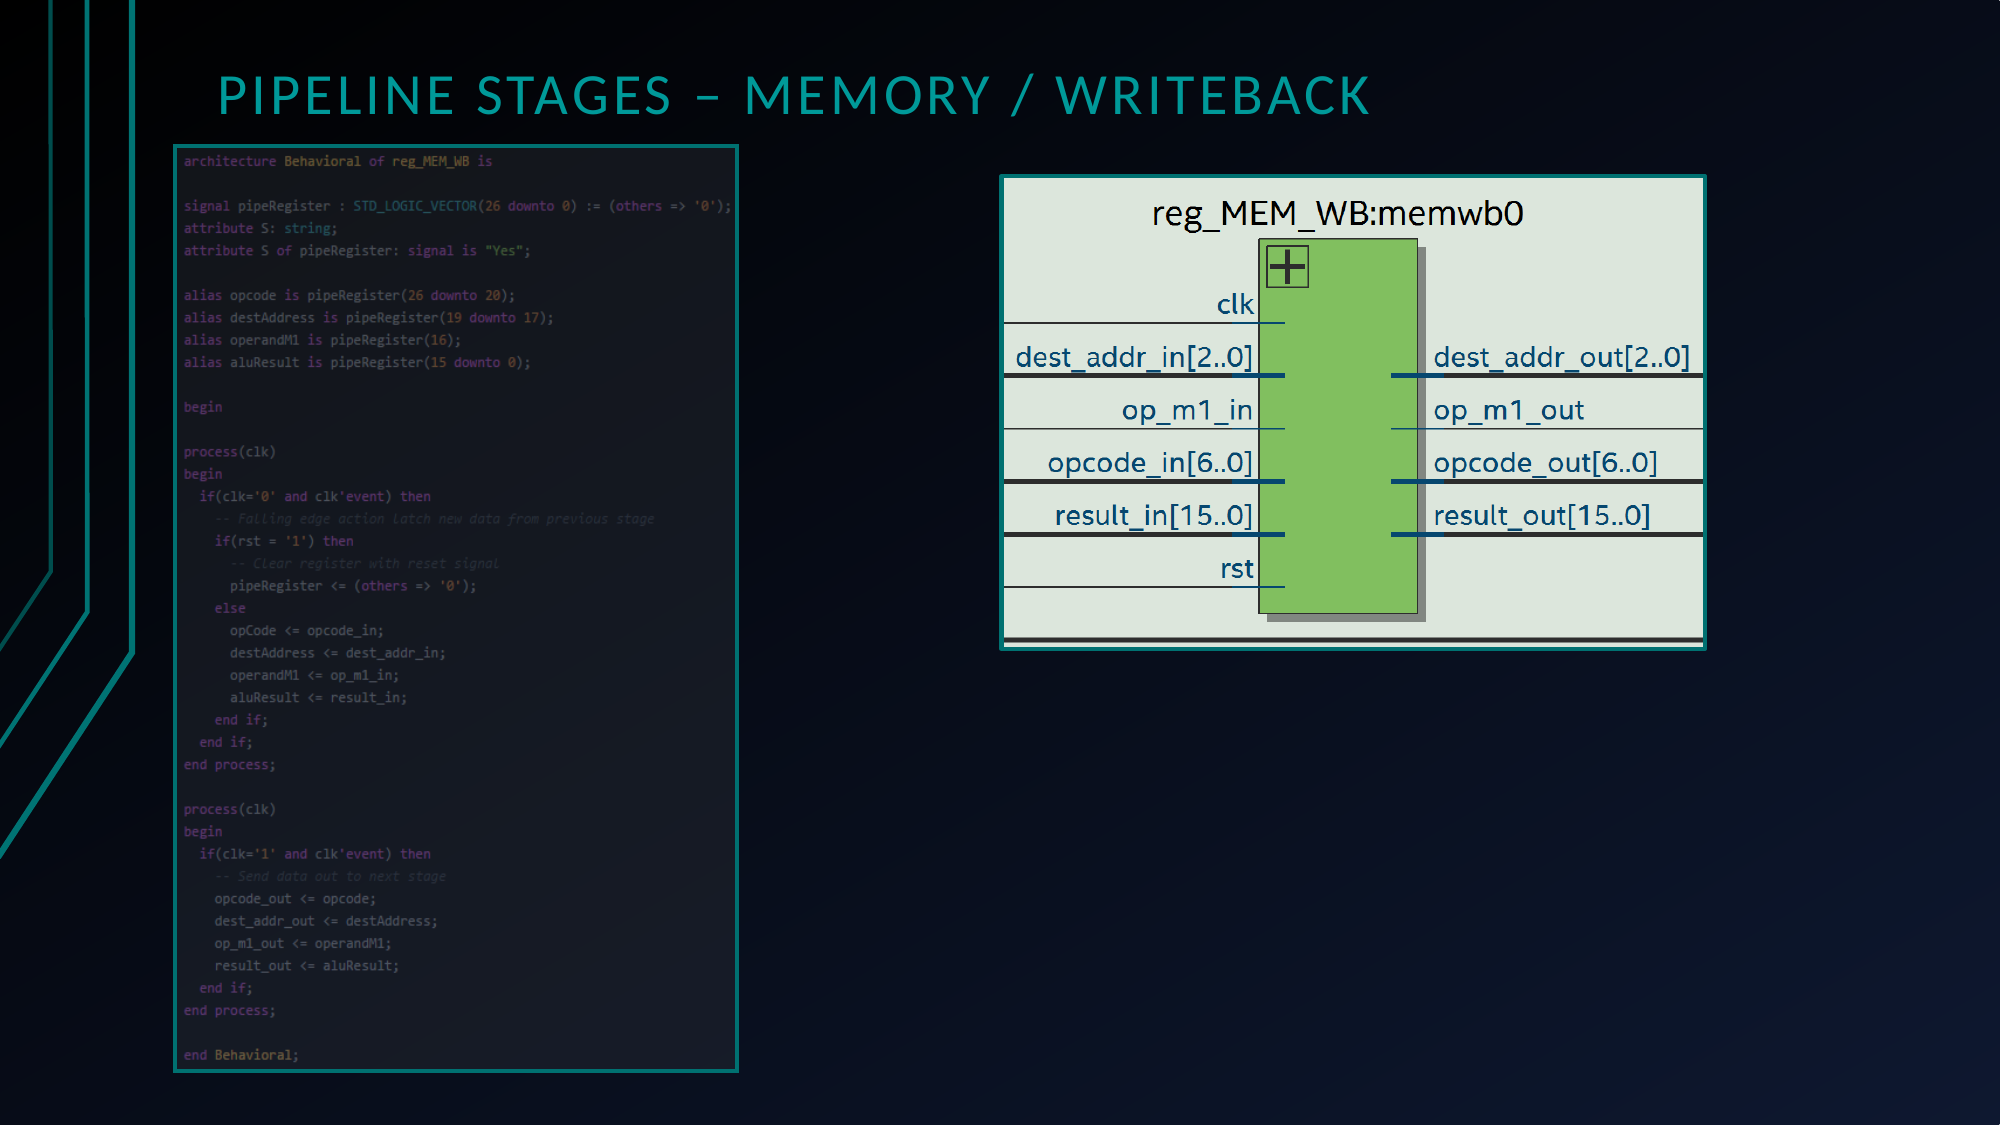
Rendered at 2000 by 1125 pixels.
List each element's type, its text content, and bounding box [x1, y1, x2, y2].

picture [1003, 177, 1703, 648]
title Pipeline Stages – Memory / Writeback [197, 50, 1900, 138]
text_box [173, 144, 739, 1073]
